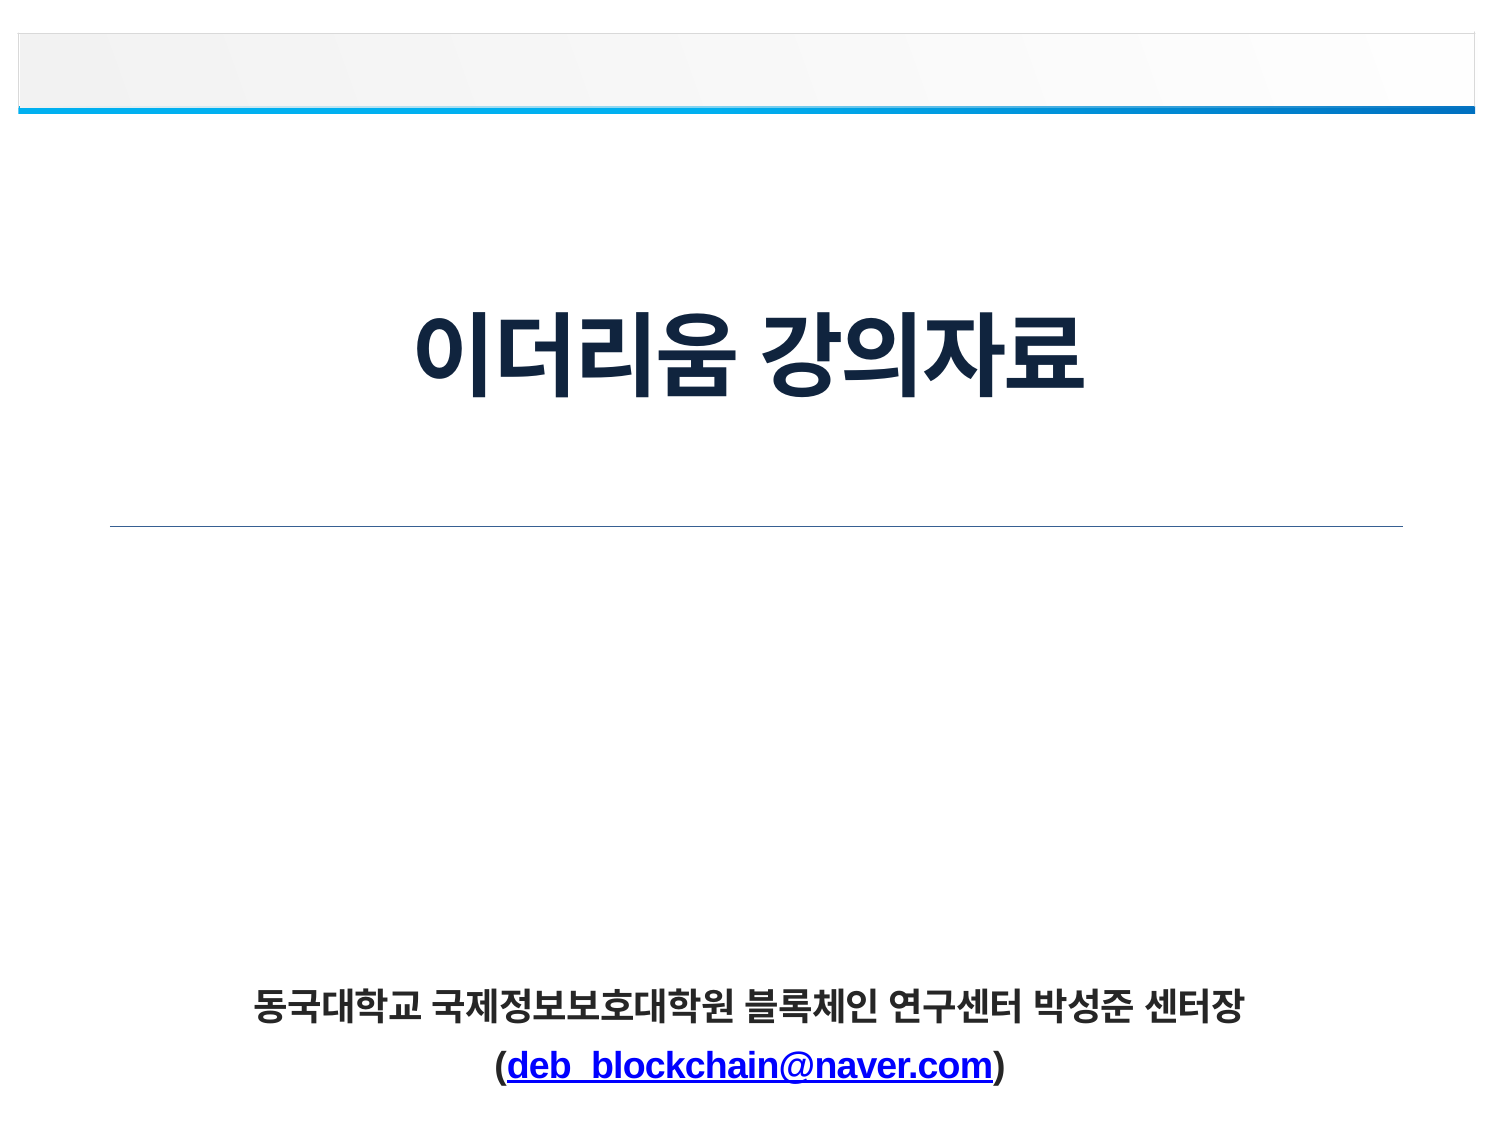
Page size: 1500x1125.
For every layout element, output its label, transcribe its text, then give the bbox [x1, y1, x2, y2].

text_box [0, 290, 1500, 460]
text_box [109, 524, 1403, 528]
text_box 동국대학교 국제정보보호대학원 블록체인 연구센터 박성준 센터장 (deb_blockchain@naver.com) [0, 975, 1500, 1094]
